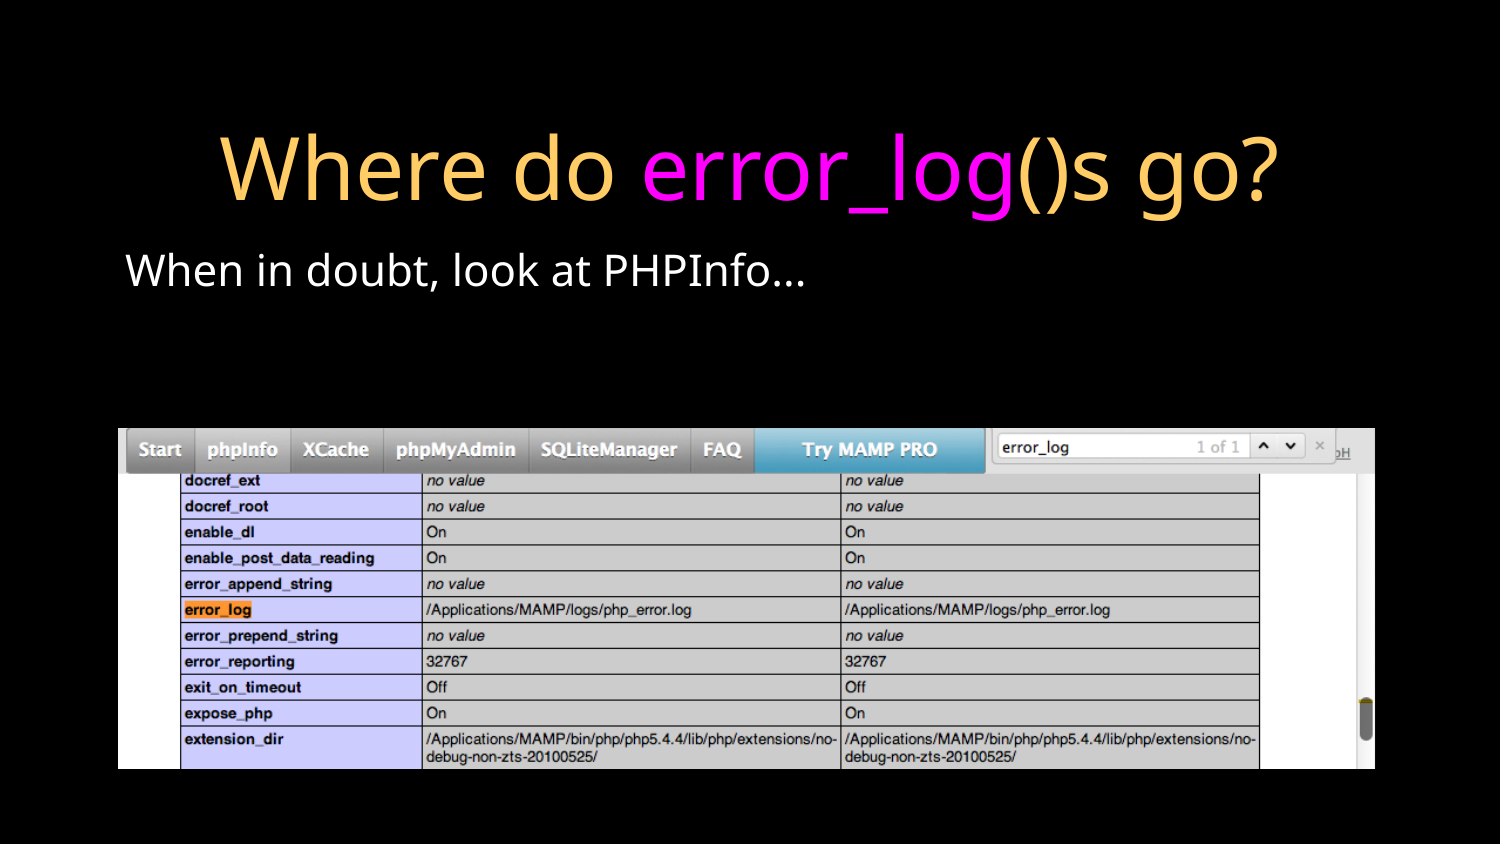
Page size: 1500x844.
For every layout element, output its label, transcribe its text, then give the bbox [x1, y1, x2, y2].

picture [118, 428, 1381, 769]
list When in doubt, look at PHPInfo... [87, 234, 1309, 729]
title Where do error_log()s go? [139, 96, 1361, 233]
